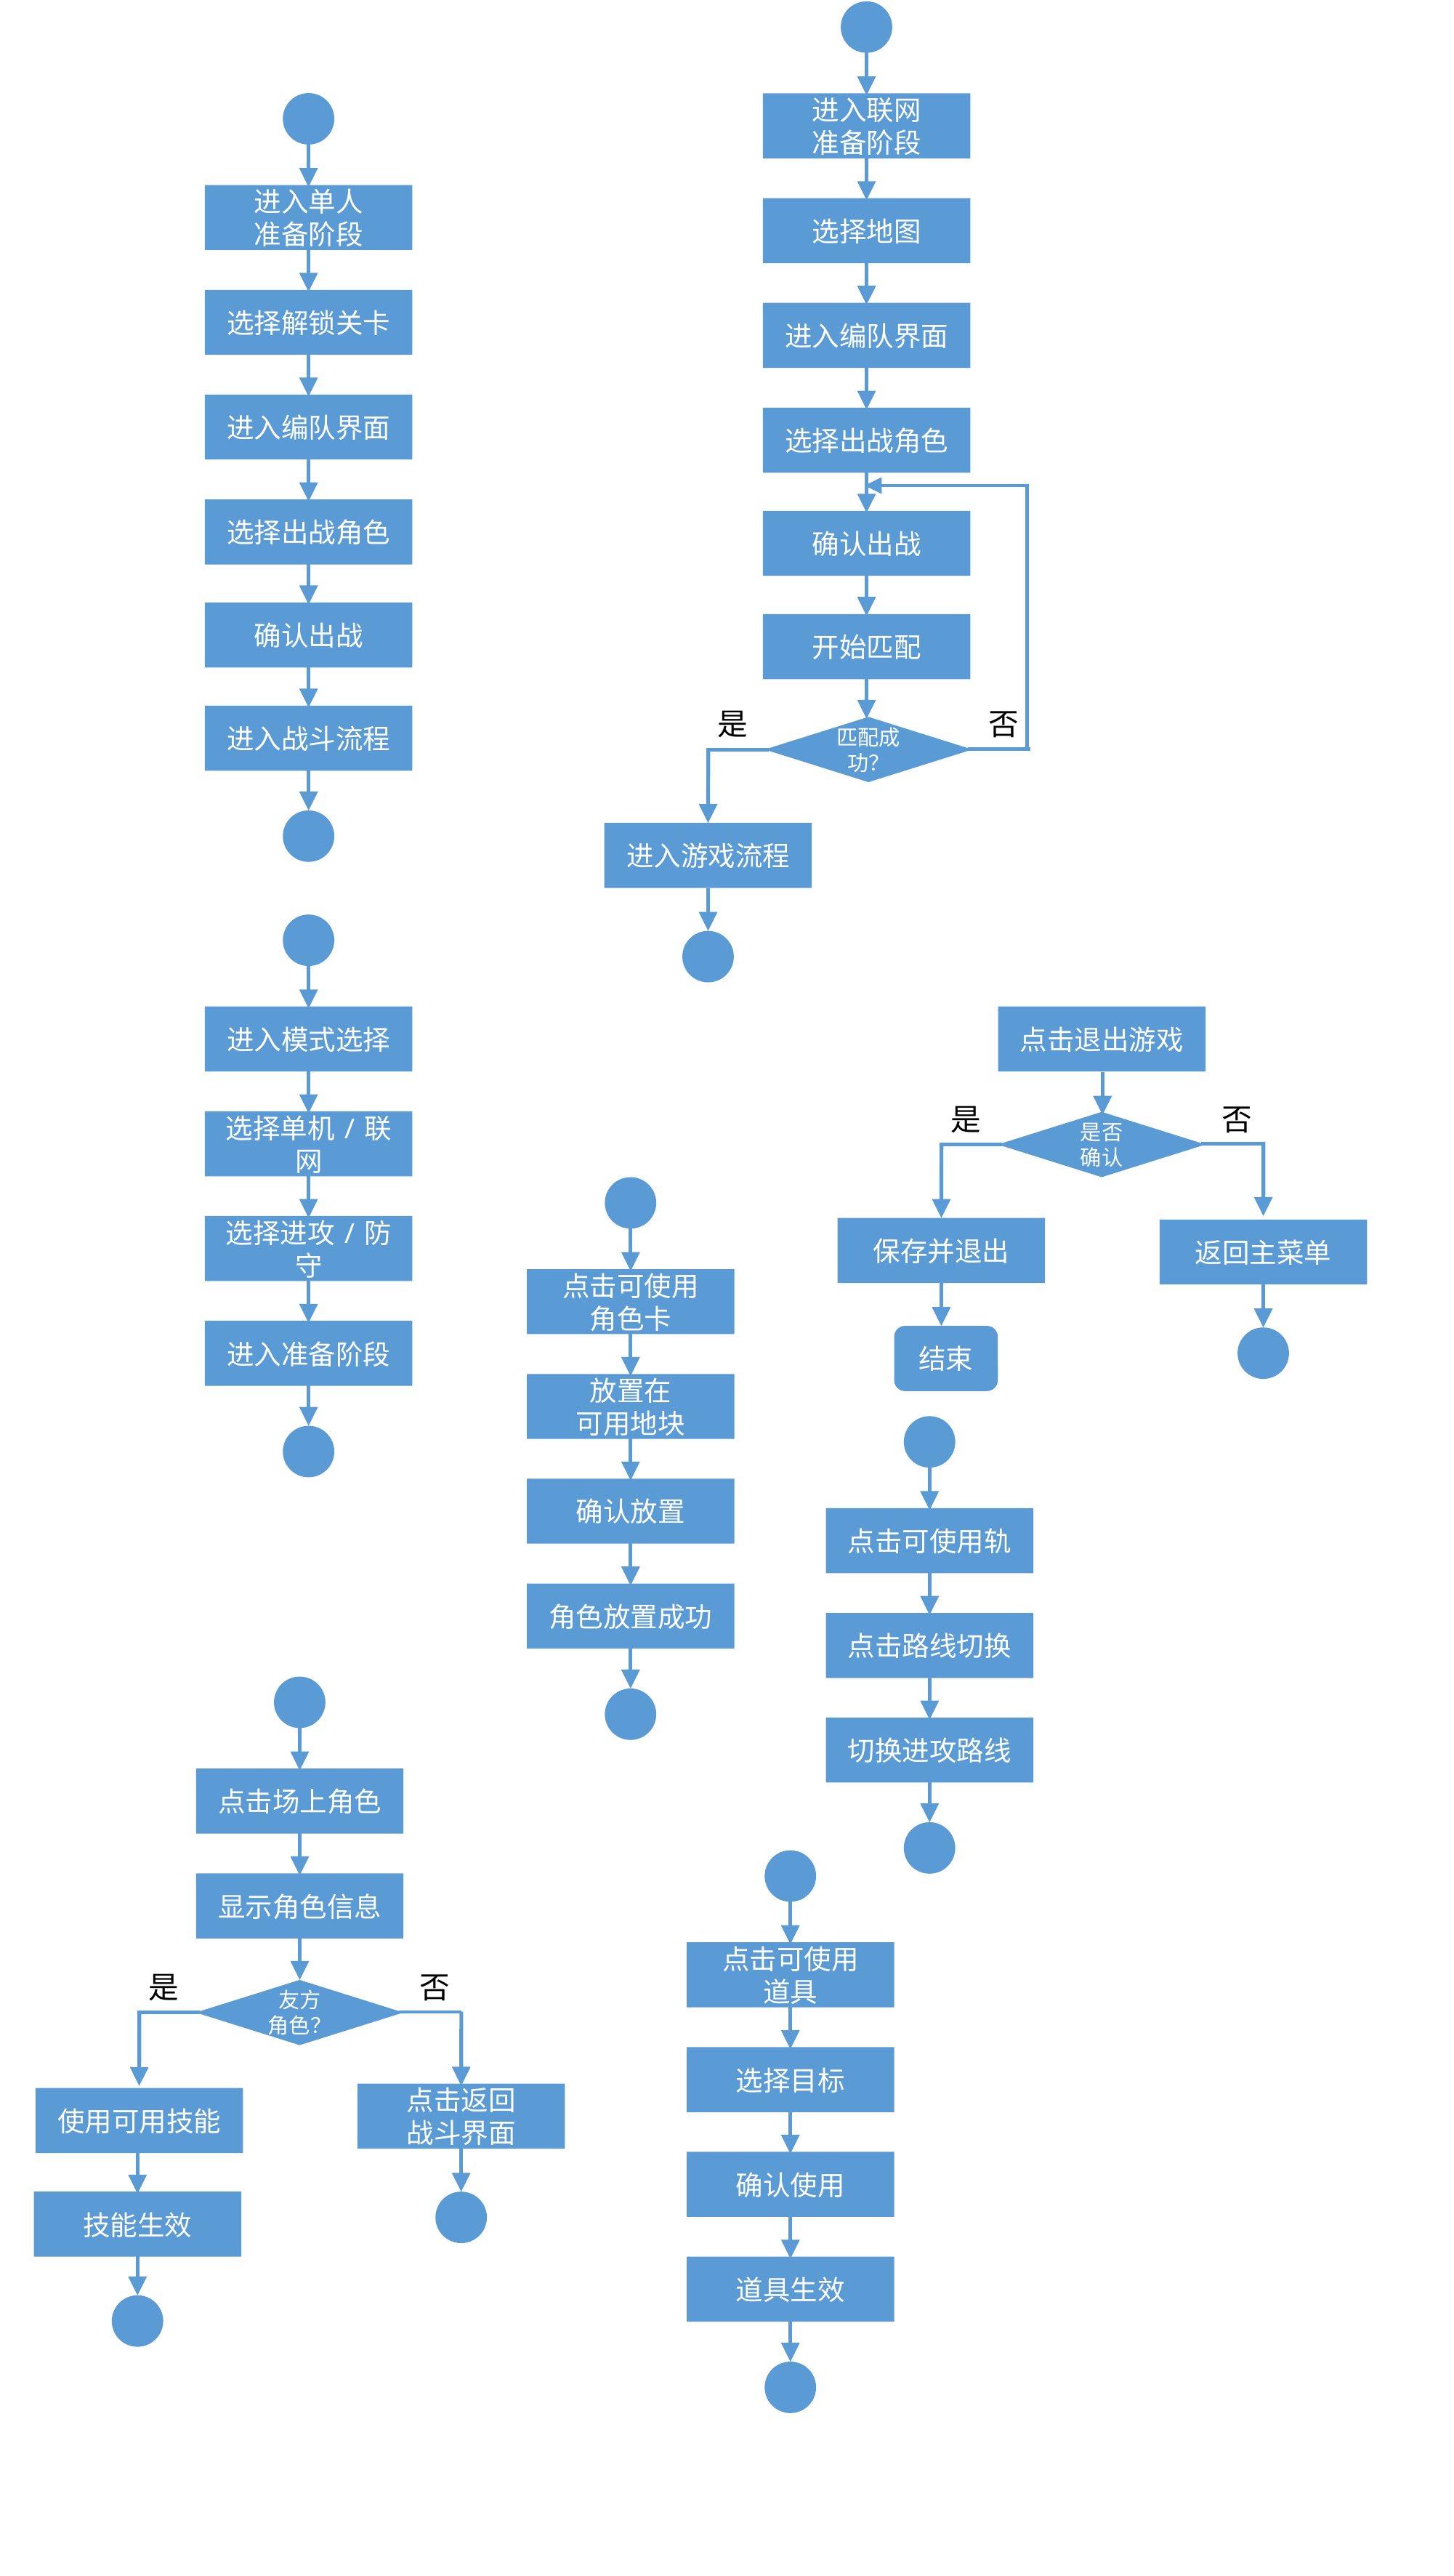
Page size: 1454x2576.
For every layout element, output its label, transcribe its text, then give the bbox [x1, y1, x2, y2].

text_box [764, 1849, 817, 1903]
text_box 返回主菜单 [1159, 1219, 1368, 1285]
text_box 是 [706, 699, 759, 747]
text_box 是 [940, 1095, 993, 1142]
text_box 点击可使用 道具 [686, 1941, 895, 2008]
text_box [1237, 1327, 1290, 1380]
text_box [282, 809, 336, 863]
text_box 结束 [893, 1325, 999, 1392]
text_box 否 [1211, 1095, 1264, 1142]
text_box 选择进攻/防守 [204, 1215, 413, 1281]
text_box 选择出战角色 [762, 407, 971, 473]
text_box [604, 1176, 658, 1230]
text_box 确认出战 [204, 602, 413, 668]
text_box 点击路线切换 [825, 1612, 1034, 1679]
text_box [840, 0, 893, 54]
text_box [764, 2361, 817, 2414]
text_box 友方 角色？ [198, 1979, 403, 2046]
text_box 否 [408, 1963, 461, 2011]
text_box 角色放置成功 [526, 1583, 735, 1649]
text_box 是否 确认 [1001, 1111, 1205, 1178]
text_box 放置在 可用地块 [526, 1373, 735, 1440]
text_box 道具生效 [686, 2256, 895, 2322]
text_box 选择单机/联网 [204, 1111, 413, 1177]
text_box 选择解锁关卡 [204, 289, 413, 355]
text_box 确认出战 [762, 510, 971, 576]
text_box 切换进攻路线 [825, 1717, 1034, 1783]
text_box 进入单人 准备阶段 [204, 184, 413, 251]
text_box 进入战斗流程 [204, 705, 413, 771]
text_box [604, 1687, 658, 1741]
text_box 确认放置 [526, 1478, 735, 1545]
text_box 确认使用 [686, 2151, 895, 2218]
text_box [282, 1425, 336, 1478]
text_box [272, 1675, 326, 1729]
text_box 显示角色信息 [195, 1872, 404, 1939]
text_box 点击可使用轨 [825, 1508, 1034, 1574]
text_box 选择地图 [762, 198, 971, 264]
text_box 点击退出游戏 [998, 1006, 1206, 1072]
text_box 点击可使用 角色卡 [526, 1268, 735, 1335]
text_box 保存并退出 [837, 1217, 1046, 1284]
text_box 技能生效 [33, 2191, 242, 2258]
text_box 使用可用技能 [35, 2088, 243, 2154]
text_box [435, 2191, 488, 2245]
text_box [681, 930, 735, 983]
text_box 点击场上角色 [195, 1768, 404, 1835]
text_box 选择目标 [686, 2046, 895, 2113]
text_box 进入模式选择 [204, 1006, 413, 1072]
text_box [282, 914, 336, 967]
text_box 匹配成功？ [767, 716, 971, 784]
text_box 进入联网 准备阶段 [762, 92, 971, 159]
text_box 开始匹配 [762, 613, 971, 680]
text_box [902, 1415, 956, 1469]
text_box [282, 92, 336, 145]
text_box 进入编队界面 [762, 302, 971, 369]
text_box 进入游戏流程 [604, 822, 812, 889]
text_box [902, 1821, 956, 1875]
text_box 点击返回 战斗界面 [357, 2083, 565, 2149]
text_box [110, 2294, 164, 2348]
text_box 进入准备阶段 [204, 1320, 413, 1387]
text_box 否 [977, 699, 1025, 747]
text_box 进入编队界面 [204, 394, 413, 460]
text_box 是 [137, 1963, 190, 2011]
text_box 选择出战角色 [204, 499, 413, 565]
